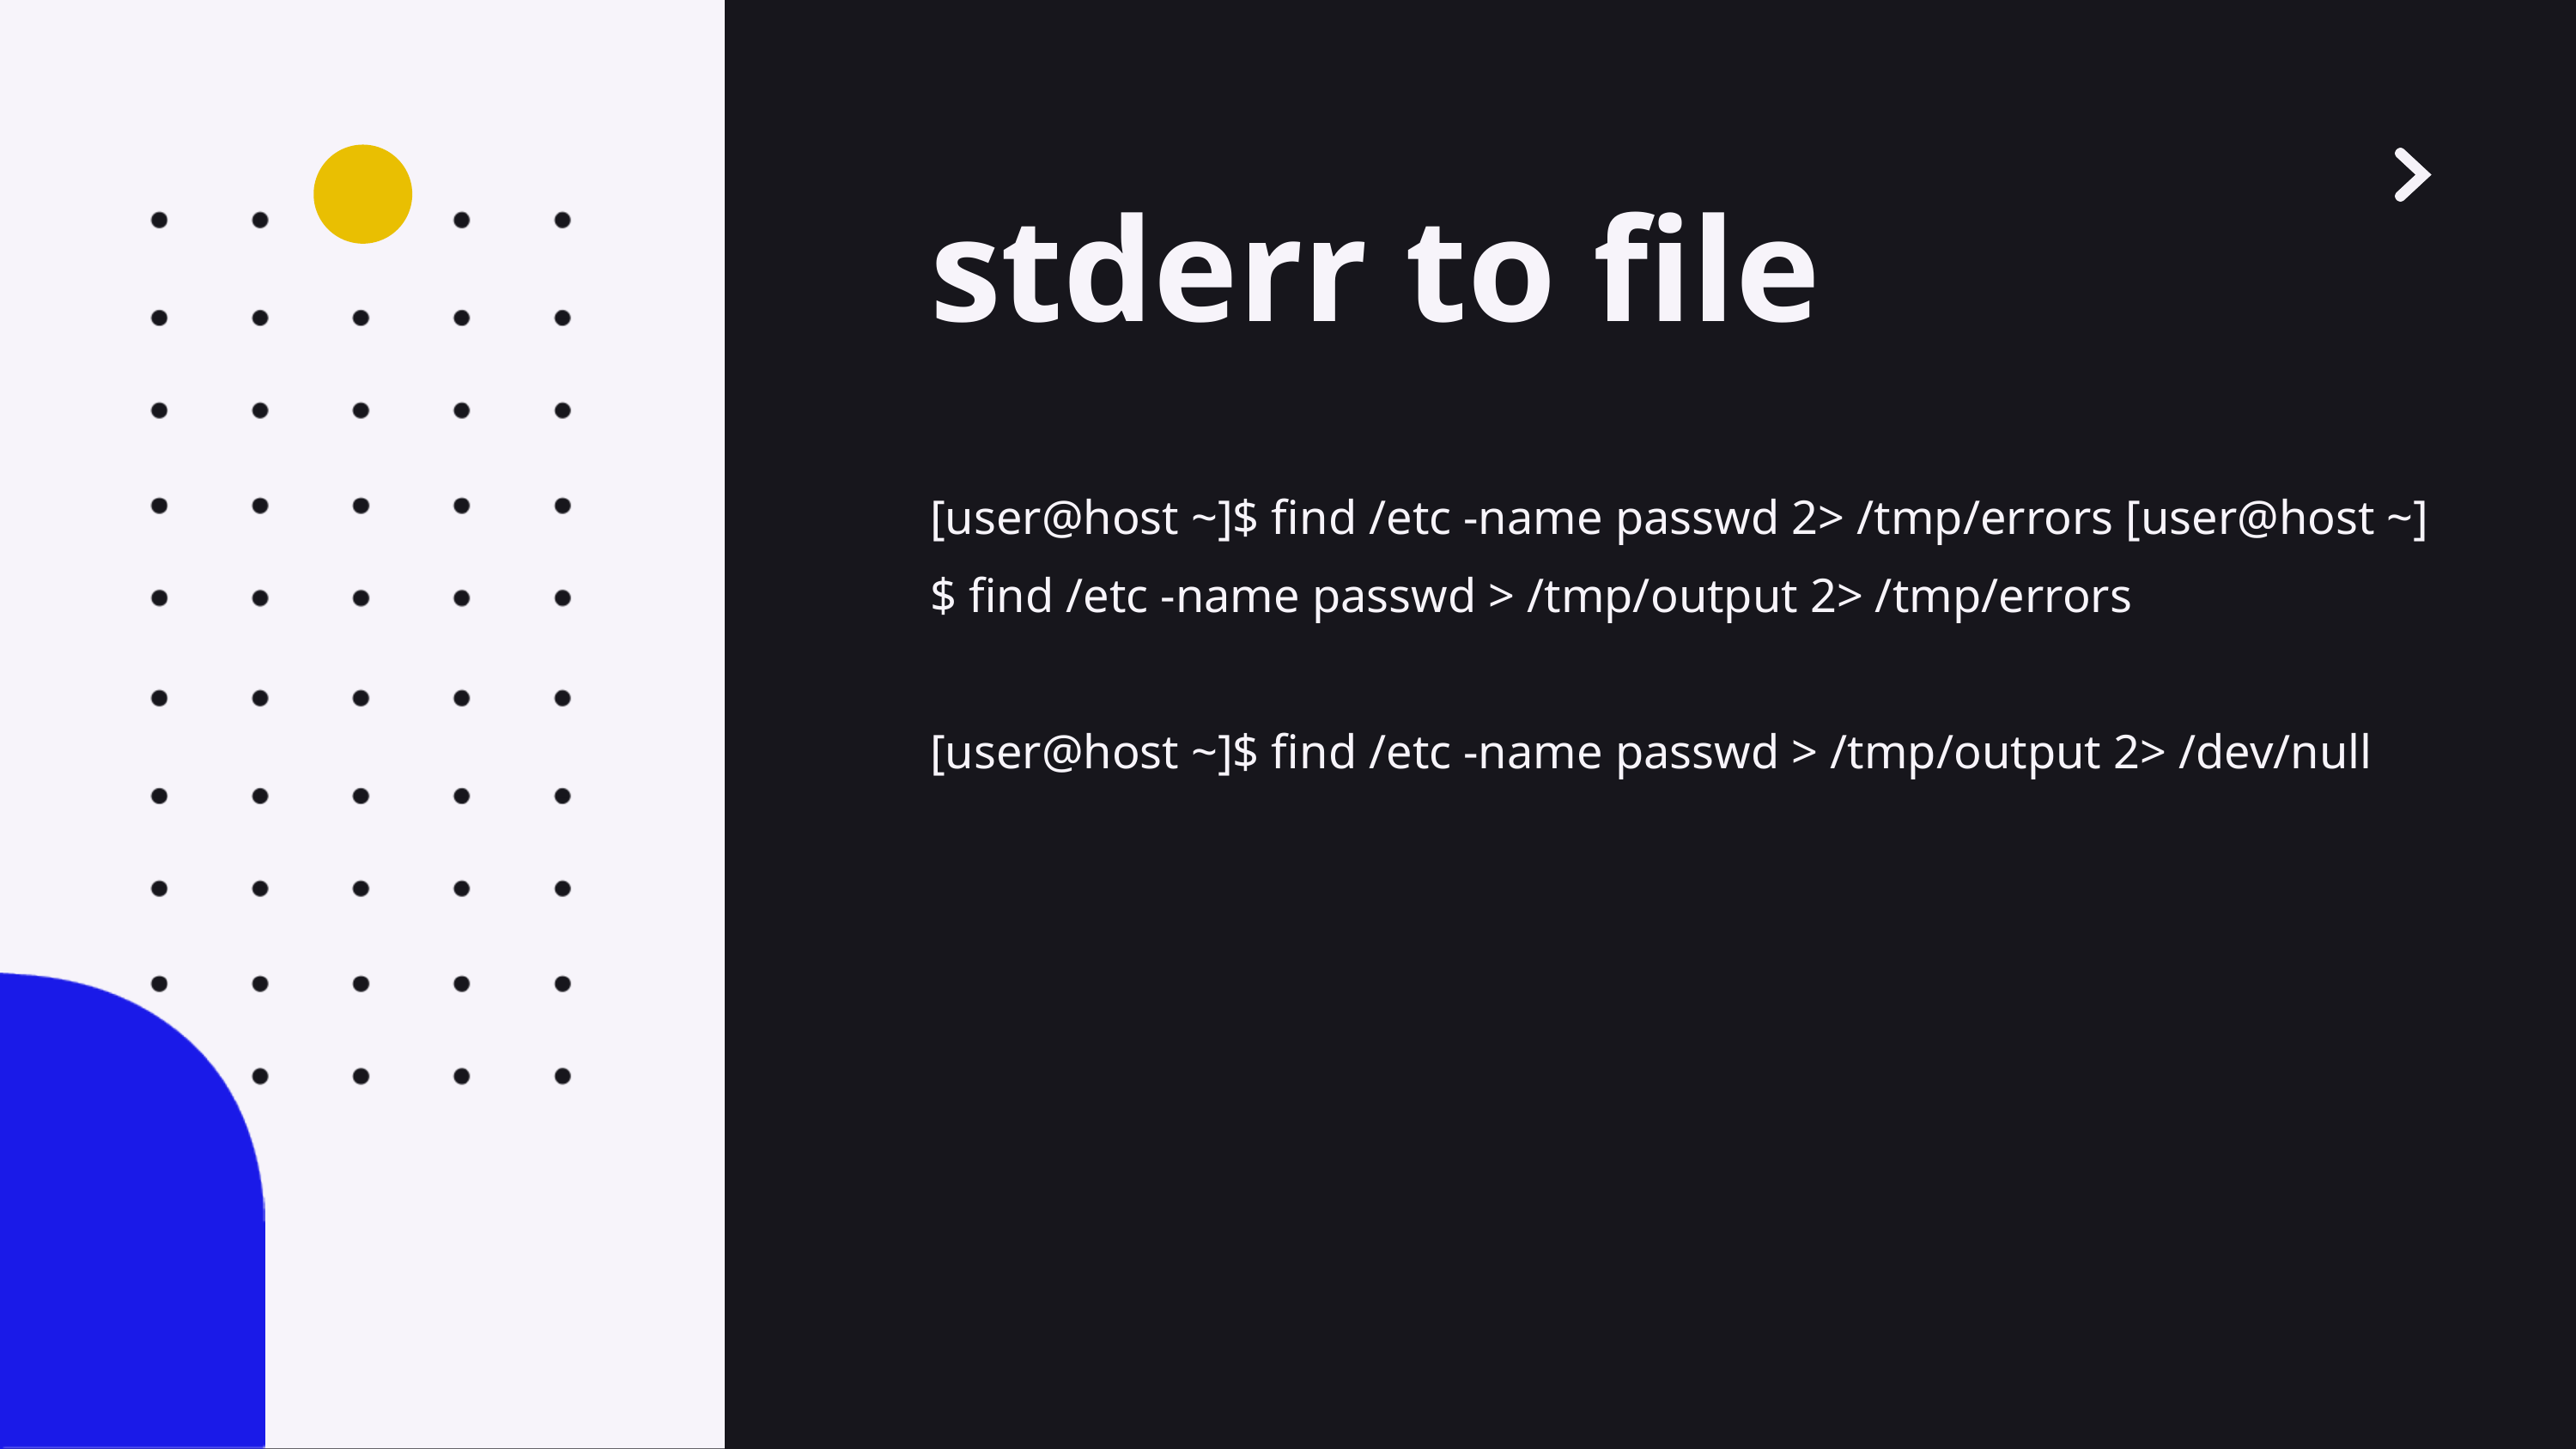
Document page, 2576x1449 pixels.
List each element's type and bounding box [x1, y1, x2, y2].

picture [144, 205, 581, 612]
text_box [929, 143, 2433, 940]
text_box [0, 0, 725, 1449]
picture [0, 683, 581, 1449]
picture [2394, 148, 2432, 202]
text_box [313, 144, 413, 204]
